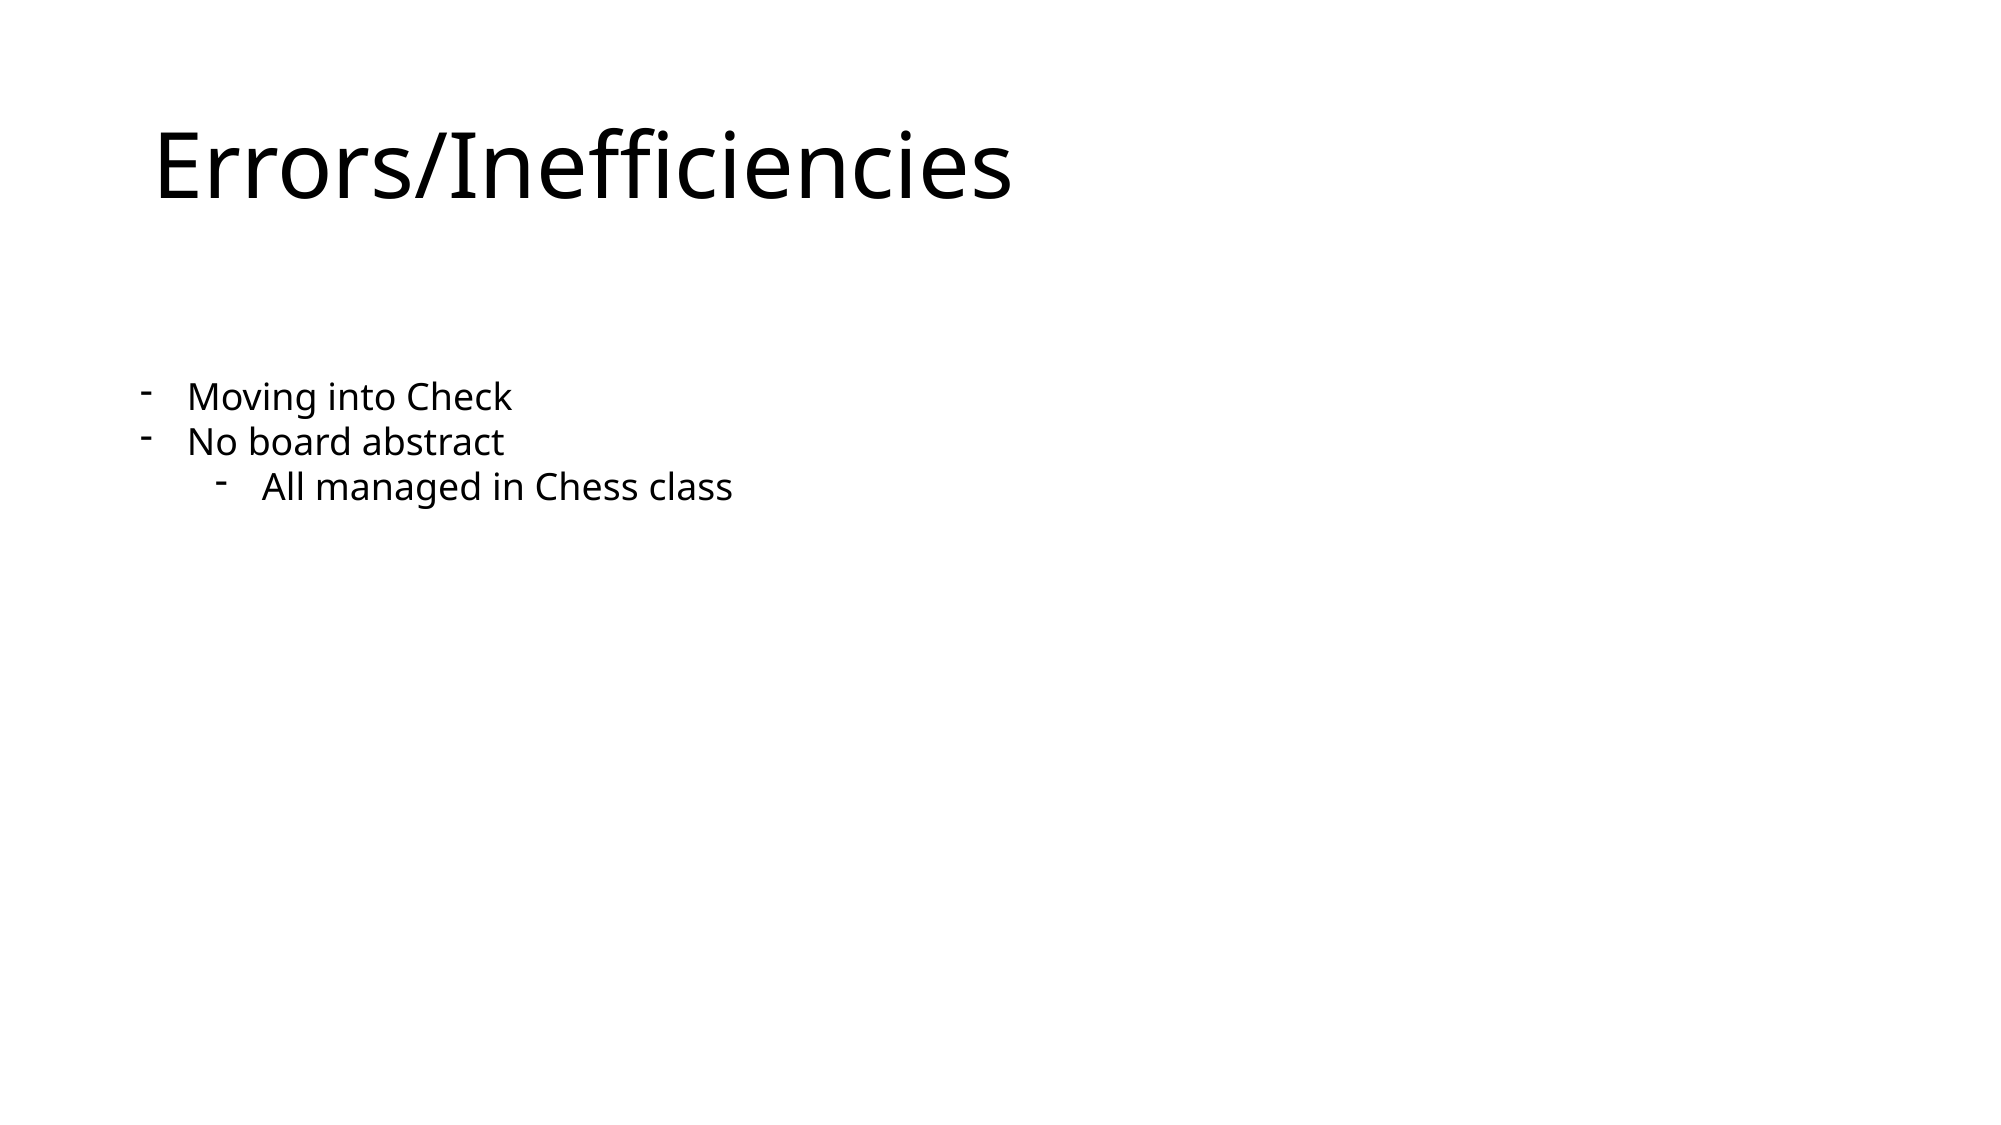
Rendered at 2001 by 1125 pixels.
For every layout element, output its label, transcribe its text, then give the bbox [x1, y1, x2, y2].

title Errors/Inefficiencies [137, 59, 1863, 278]
text_box Moving into Check No board abstract All managed in Chess class [125, 365, 749, 561]
